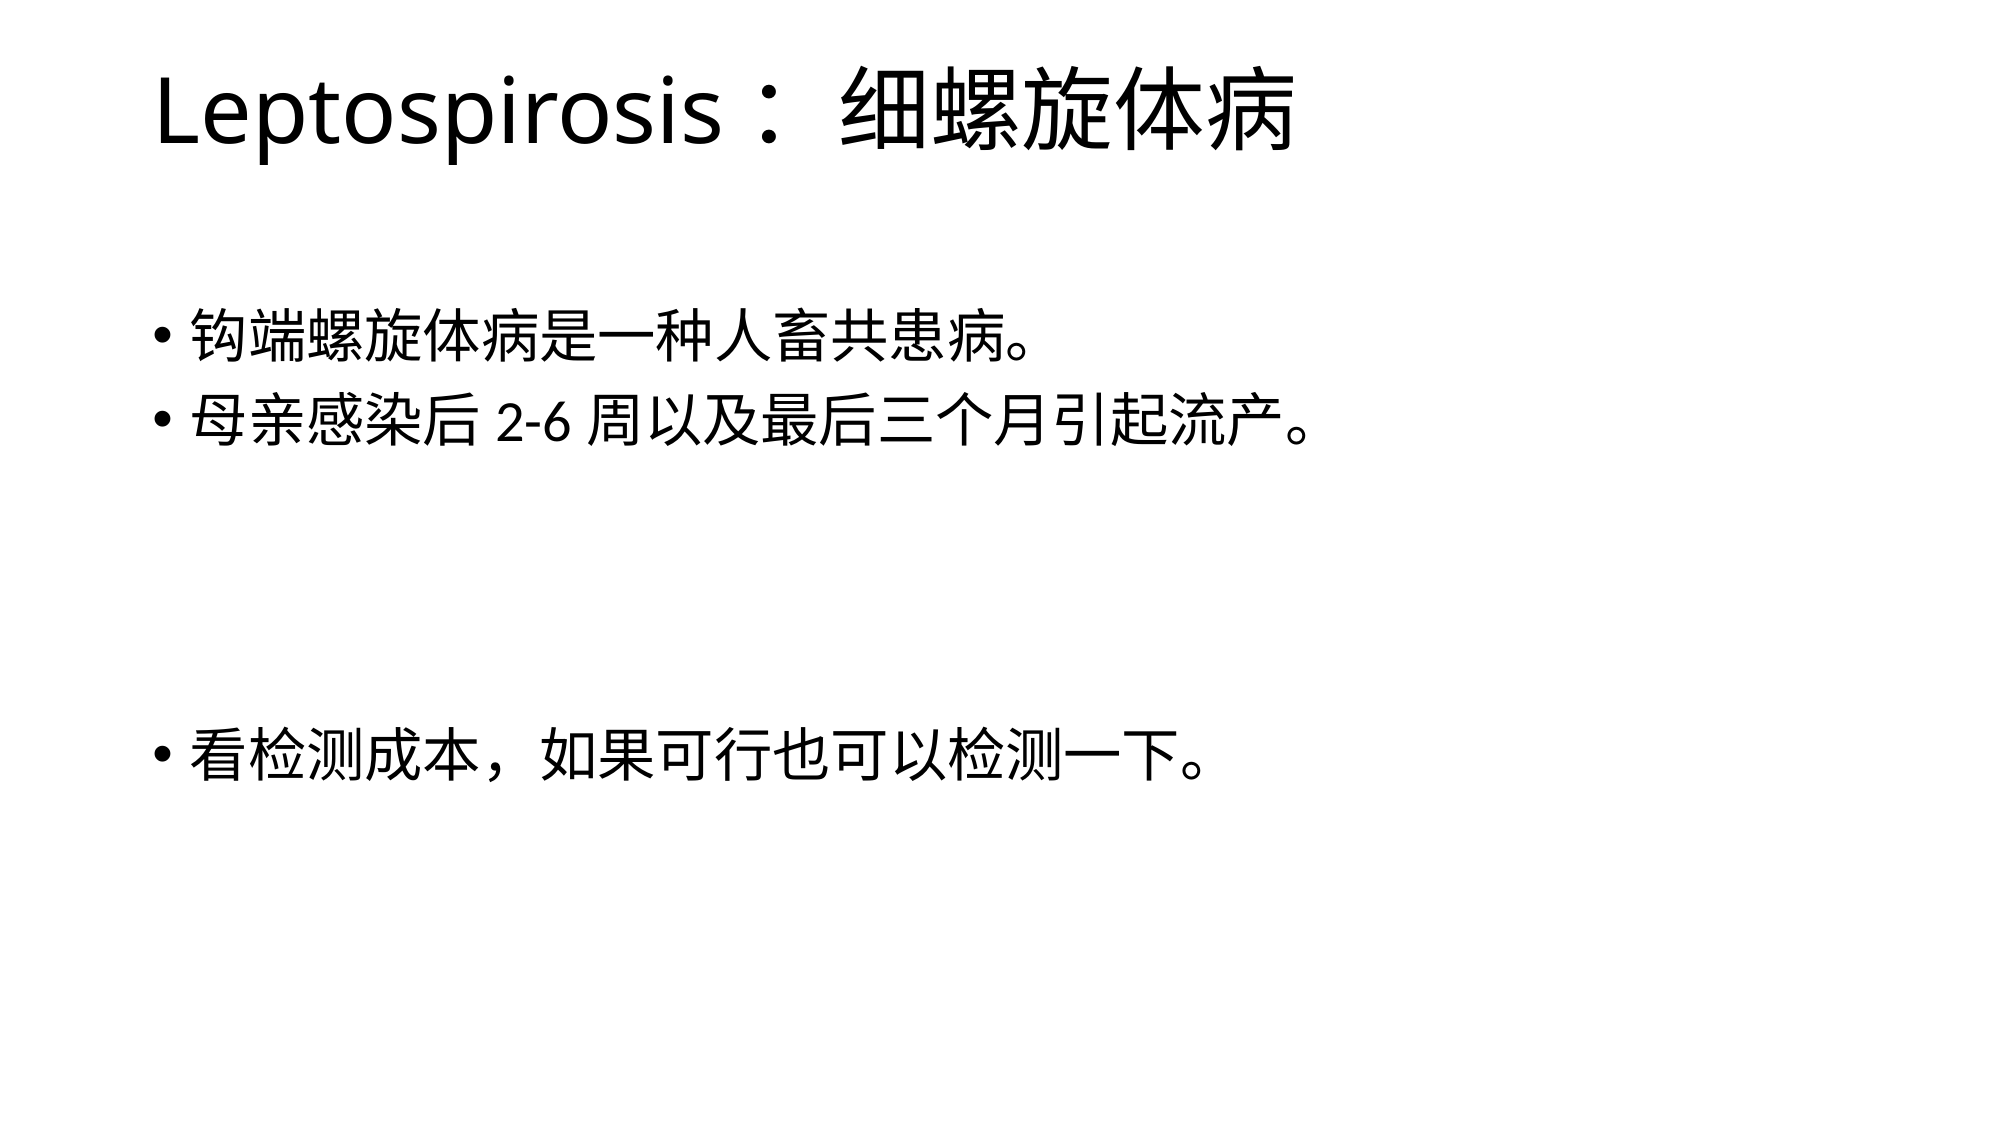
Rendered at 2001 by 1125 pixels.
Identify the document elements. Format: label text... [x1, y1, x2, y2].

title Leptospirosis：细螺旋体病 [137, 59, 1863, 278]
list 钩端螺旋体病是一种人畜共患病。 母亲感染后2-6周以及最后三个月引起流产。 看检测成本，如果可行也可以检测一下。 [137, 299, 1863, 1014]
